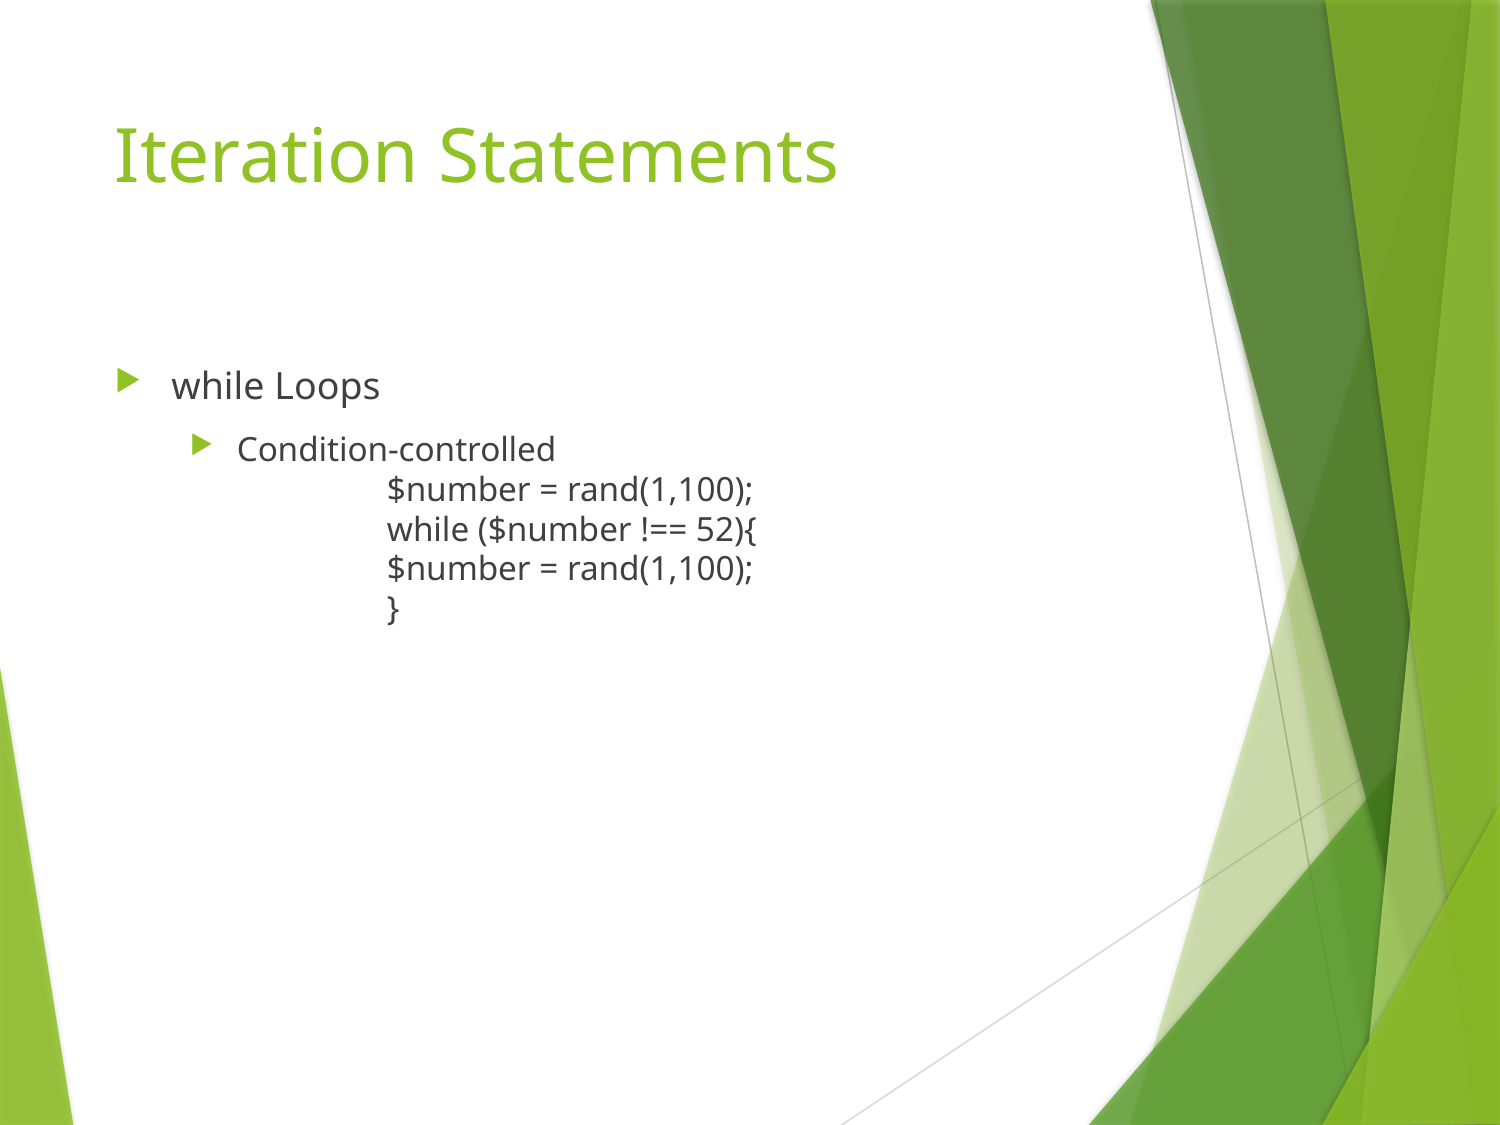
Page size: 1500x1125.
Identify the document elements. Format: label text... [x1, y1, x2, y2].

list while Loops Condition-controlled $number = rand(1,100); while ($number !== 52){ $number = rand(1,100); } [99, 354, 1142, 992]
title Iteration Statements [99, 99, 1142, 317]
